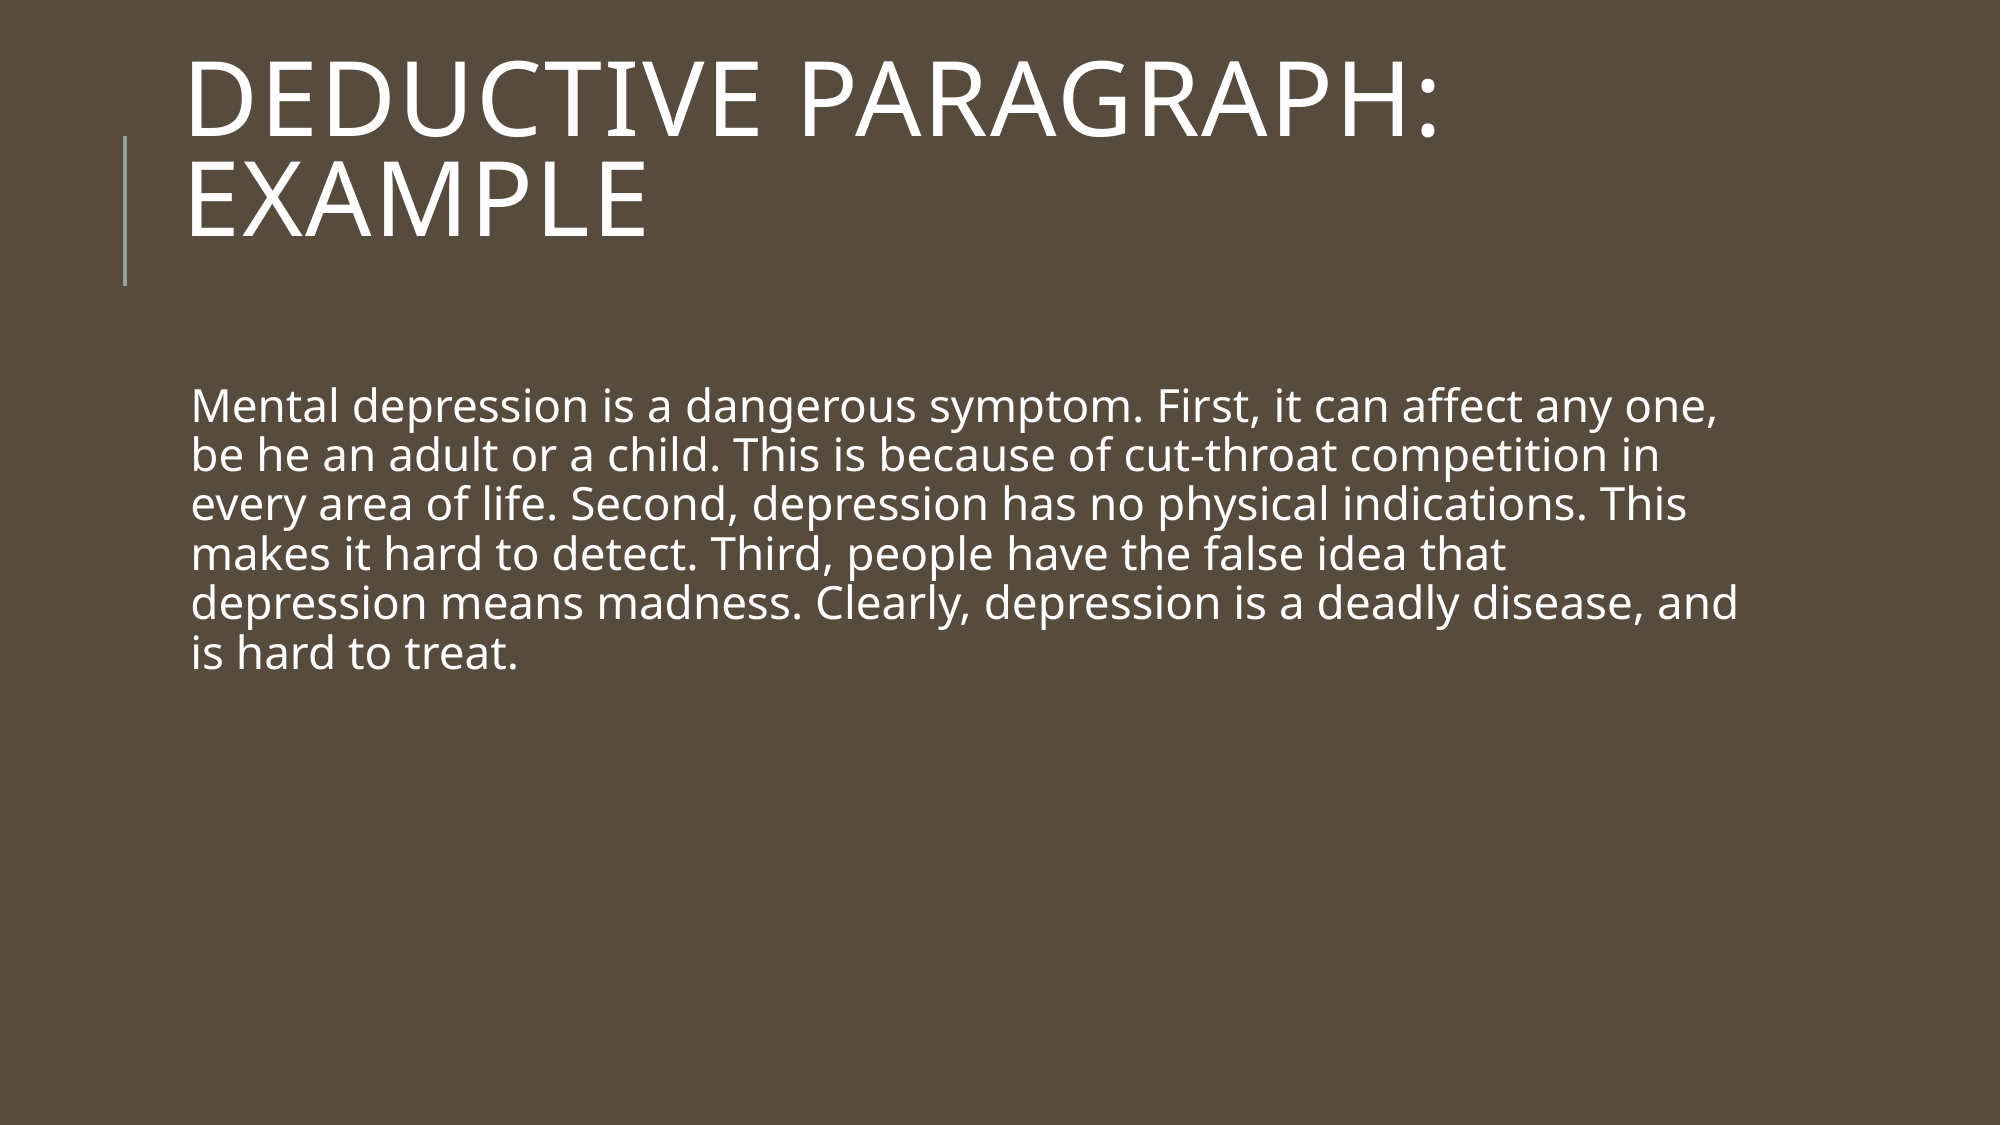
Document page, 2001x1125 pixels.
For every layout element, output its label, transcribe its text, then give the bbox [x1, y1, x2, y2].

list Mental depression is a dangerous symptom. First, it can affect any one, be he an adult or a child. This is because of cut-throat competition in every area of life. Second, depression has no physical indications. This makes it hard to detect. Third, people have the false idea that depression means madness. Clearly, depression is a deadly disease, and is hard to treat. [168, 375, 1763, 1035]
title Deductive paragraph: Example [168, 96, 1763, 342]
